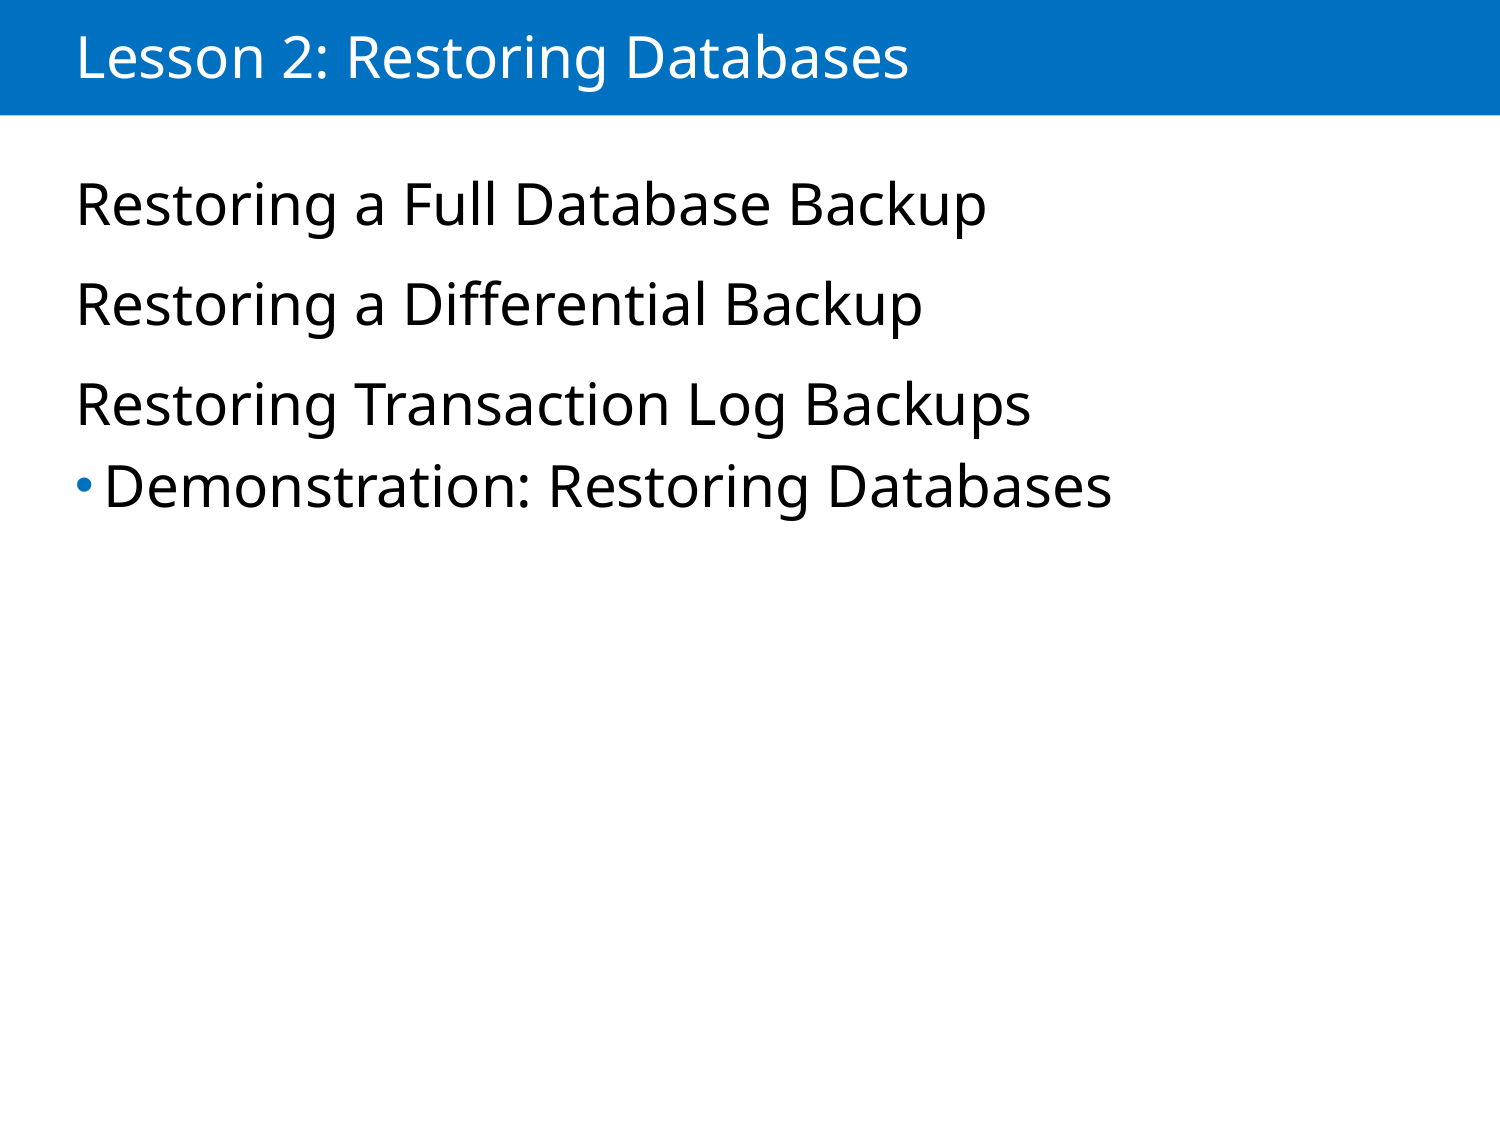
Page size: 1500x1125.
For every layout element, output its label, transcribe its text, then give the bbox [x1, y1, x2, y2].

title Lesson 2: Restoring Databases [75, 0, 1351, 122]
list Restoring a Full Database Backup Restoring a Differential Backup Restoring Transaction Log Backups Demonstration: Restoring Databases [74, 167, 1408, 1013]
